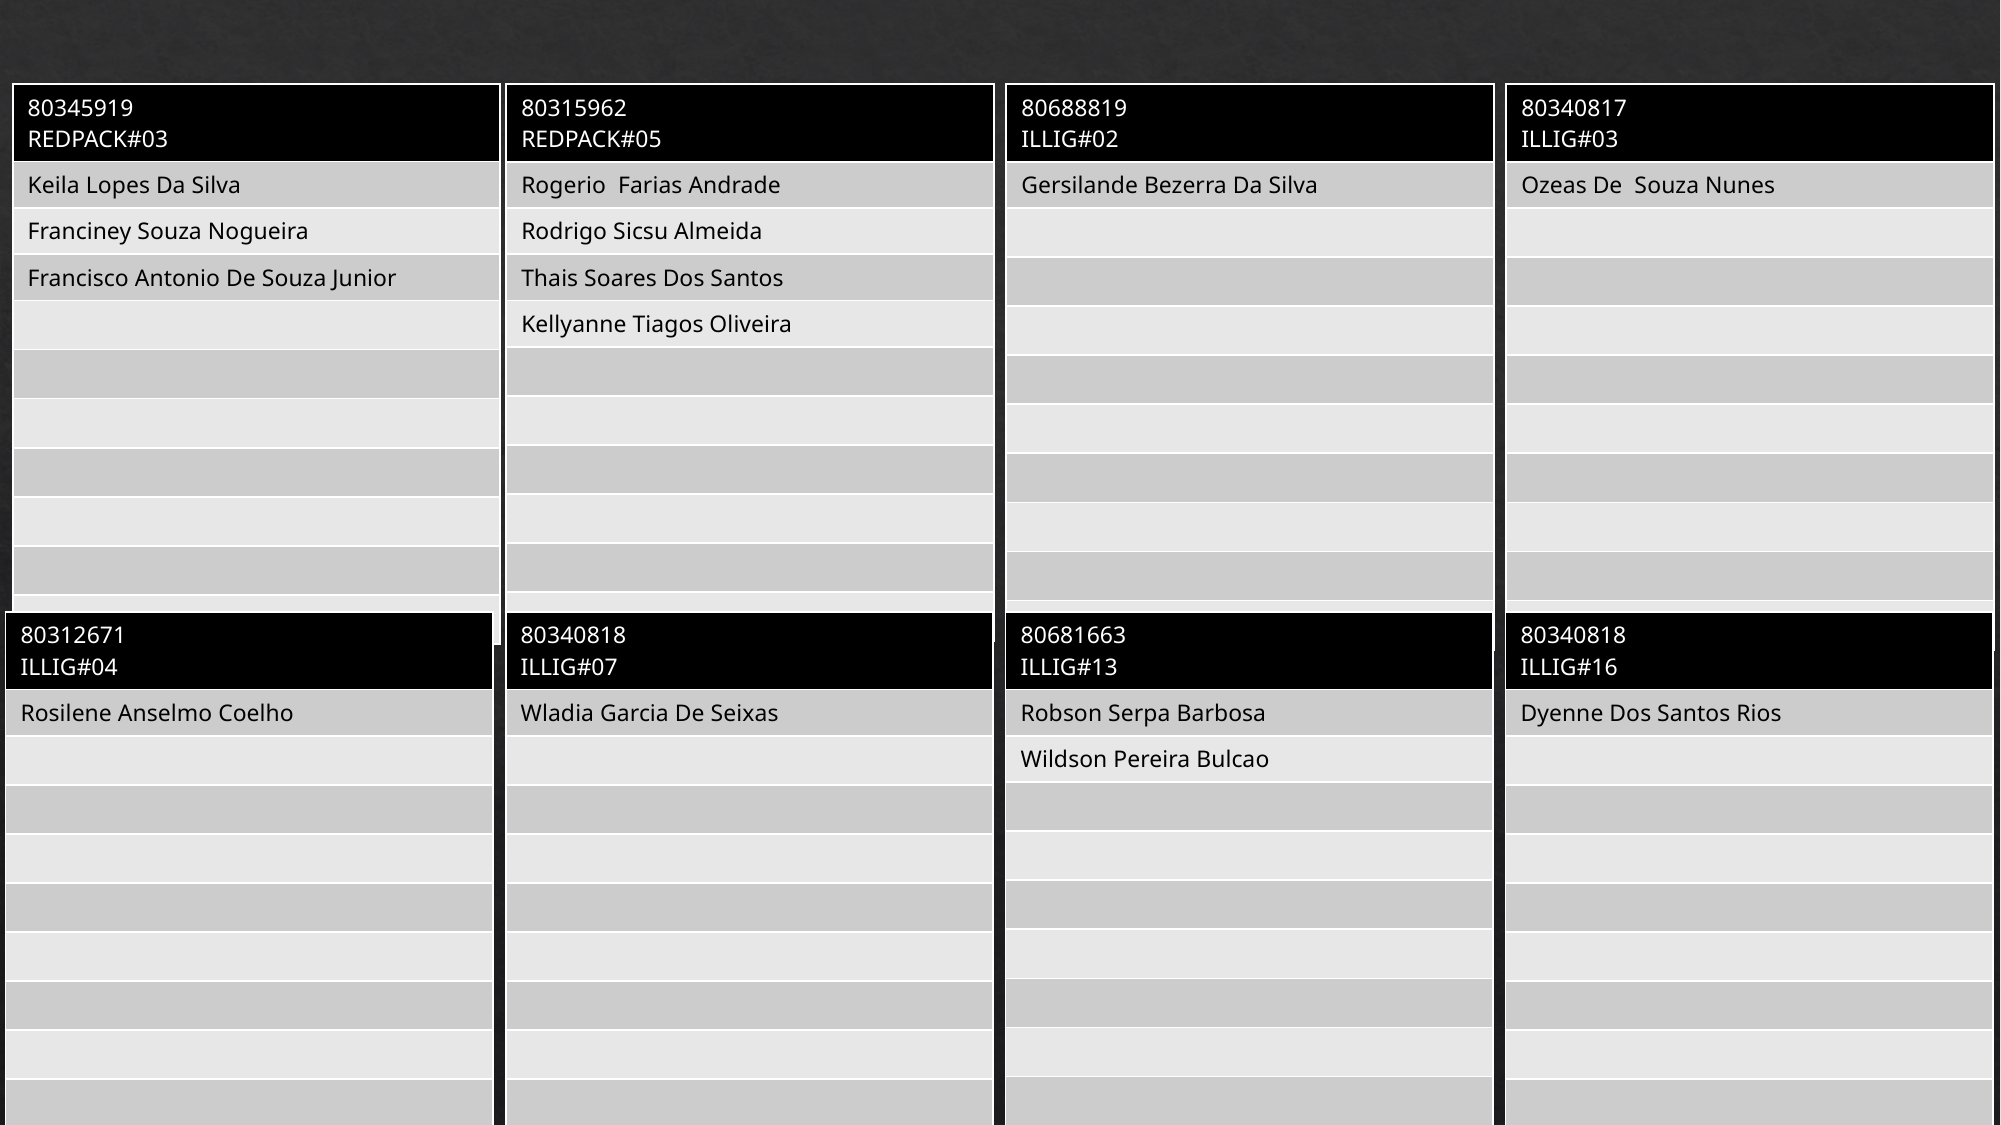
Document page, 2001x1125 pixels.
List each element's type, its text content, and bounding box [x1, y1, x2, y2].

table_header 80681663 ILLIG#13 [1006, 613, 1492, 689]
table_cell Rosilene Anselmo Coelho [6, 690, 492, 735]
table_cell [6, 1031, 492, 1078]
table_cell [1506, 835, 1992, 882]
table_cell Ozeas De Souza Nunes [1507, 163, 1993, 207]
table_cell [1006, 1028, 1492, 1076]
table_cell [1507, 405, 1993, 452]
table_header 80340817 ILLIG#03 [1507, 85, 1993, 161]
table_cell [1007, 209, 1493, 256]
table_cell [14, 596, 499, 643]
table_cell [1506, 1080, 1992, 1125]
table_cell [1007, 552, 1493, 600]
table_header 80688819 ILLIG#02 [1007, 85, 1493, 161]
table_cell [14, 449, 499, 496]
table_cell [1507, 552, 1993, 600]
table_cell [507, 1080, 992, 1125]
table_cell [507, 982, 992, 1029]
table_cell [6, 786, 492, 833]
table_cell [6, 933, 492, 980]
table_cell [1506, 786, 1992, 833]
table_cell [14, 350, 499, 398]
table_cell [1007, 454, 1493, 502]
table_cell [1007, 307, 1493, 354]
table_cell [507, 933, 992, 980]
table_cell [1506, 1031, 1992, 1078]
table_cell [507, 835, 992, 882]
table_cell [1007, 601, 1493, 611]
table_cell Rogerio Farias Andrade [507, 163, 993, 207]
table_cell [14, 399, 499, 447]
table_cell Robson Serpa Barbosa [1006, 690, 1492, 735]
table_cell Kellyanne Tiagos Oliveira [507, 301, 993, 346]
table_cell [1506, 982, 1992, 1029]
table_cell [1507, 258, 1993, 305]
table_header 80345919 REDPACK#03 [14, 85, 499, 161]
table_cell Keila Lopes Da Silva [14, 162, 499, 207]
table_cell Dyenne Dos Santos Rios [1506, 690, 1992, 735]
table_cell Wladia Garcia De Seixas [507, 690, 992, 735]
table_cell [6, 1080, 492, 1125]
table_header 80340818 ILLIG#16 [1506, 613, 1992, 689]
table_cell [14, 547, 499, 594]
table_cell [507, 446, 993, 493]
table_cell [507, 737, 992, 784]
table_cell [1007, 356, 1493, 403]
table_cell [1507, 209, 1993, 256]
table_cell [6, 737, 492, 784]
table_cell [507, 786, 992, 833]
table_cell [6, 884, 492, 931]
table_cell [507, 495, 993, 542]
table_cell [507, 397, 993, 444]
table_cell [1006, 832, 1492, 879]
table_header 80340818 ILLIG#07 [507, 613, 992, 689]
table_cell [507, 348, 993, 395]
table_cell [507, 593, 993, 611]
table_cell [1006, 979, 1492, 1027]
table_cell [507, 1031, 992, 1078]
table_cell [1007, 405, 1493, 452]
table_cell [507, 544, 993, 591]
table_cell [1507, 601, 1993, 611]
table_cell [1007, 258, 1493, 305]
table_cell [14, 301, 499, 349]
table_cell [1507, 356, 1993, 403]
table_cell Rodrigo Sicsu Almeida [507, 209, 993, 253]
table_cell [6, 835, 492, 882]
table_cell [1006, 930, 1492, 978]
table_cell Gersilande Bezerra Da Silva [1007, 163, 1493, 207]
table_cell [1506, 884, 1992, 931]
table_cell [1507, 307, 1993, 354]
table_cell Thais Soares Dos Santos [507, 255, 993, 300]
table_cell [6, 982, 492, 1029]
table_cell [1007, 503, 1493, 551]
table_cell [1006, 1077, 1492, 1125]
table_cell [1006, 783, 1492, 830]
table_header 80312671 ILLIG#04 [6, 613, 492, 689]
table_header 80315962 REDPACK#05 [507, 85, 993, 161]
table_cell Wildson Pereira Bulcao [1006, 737, 1492, 781]
table_cell [1006, 881, 1492, 928]
table_cell [1506, 933, 1992, 980]
table_cell [1506, 737, 1992, 784]
table_cell [507, 884, 992, 931]
table_cell [14, 498, 499, 545]
table_cell Franciney Souza Nogueira [14, 209, 499, 253]
table_cell Francisco Antonio De Souza Junior [14, 255, 499, 300]
table_cell [1507, 503, 1993, 551]
table_cell [1507, 454, 1993, 502]
